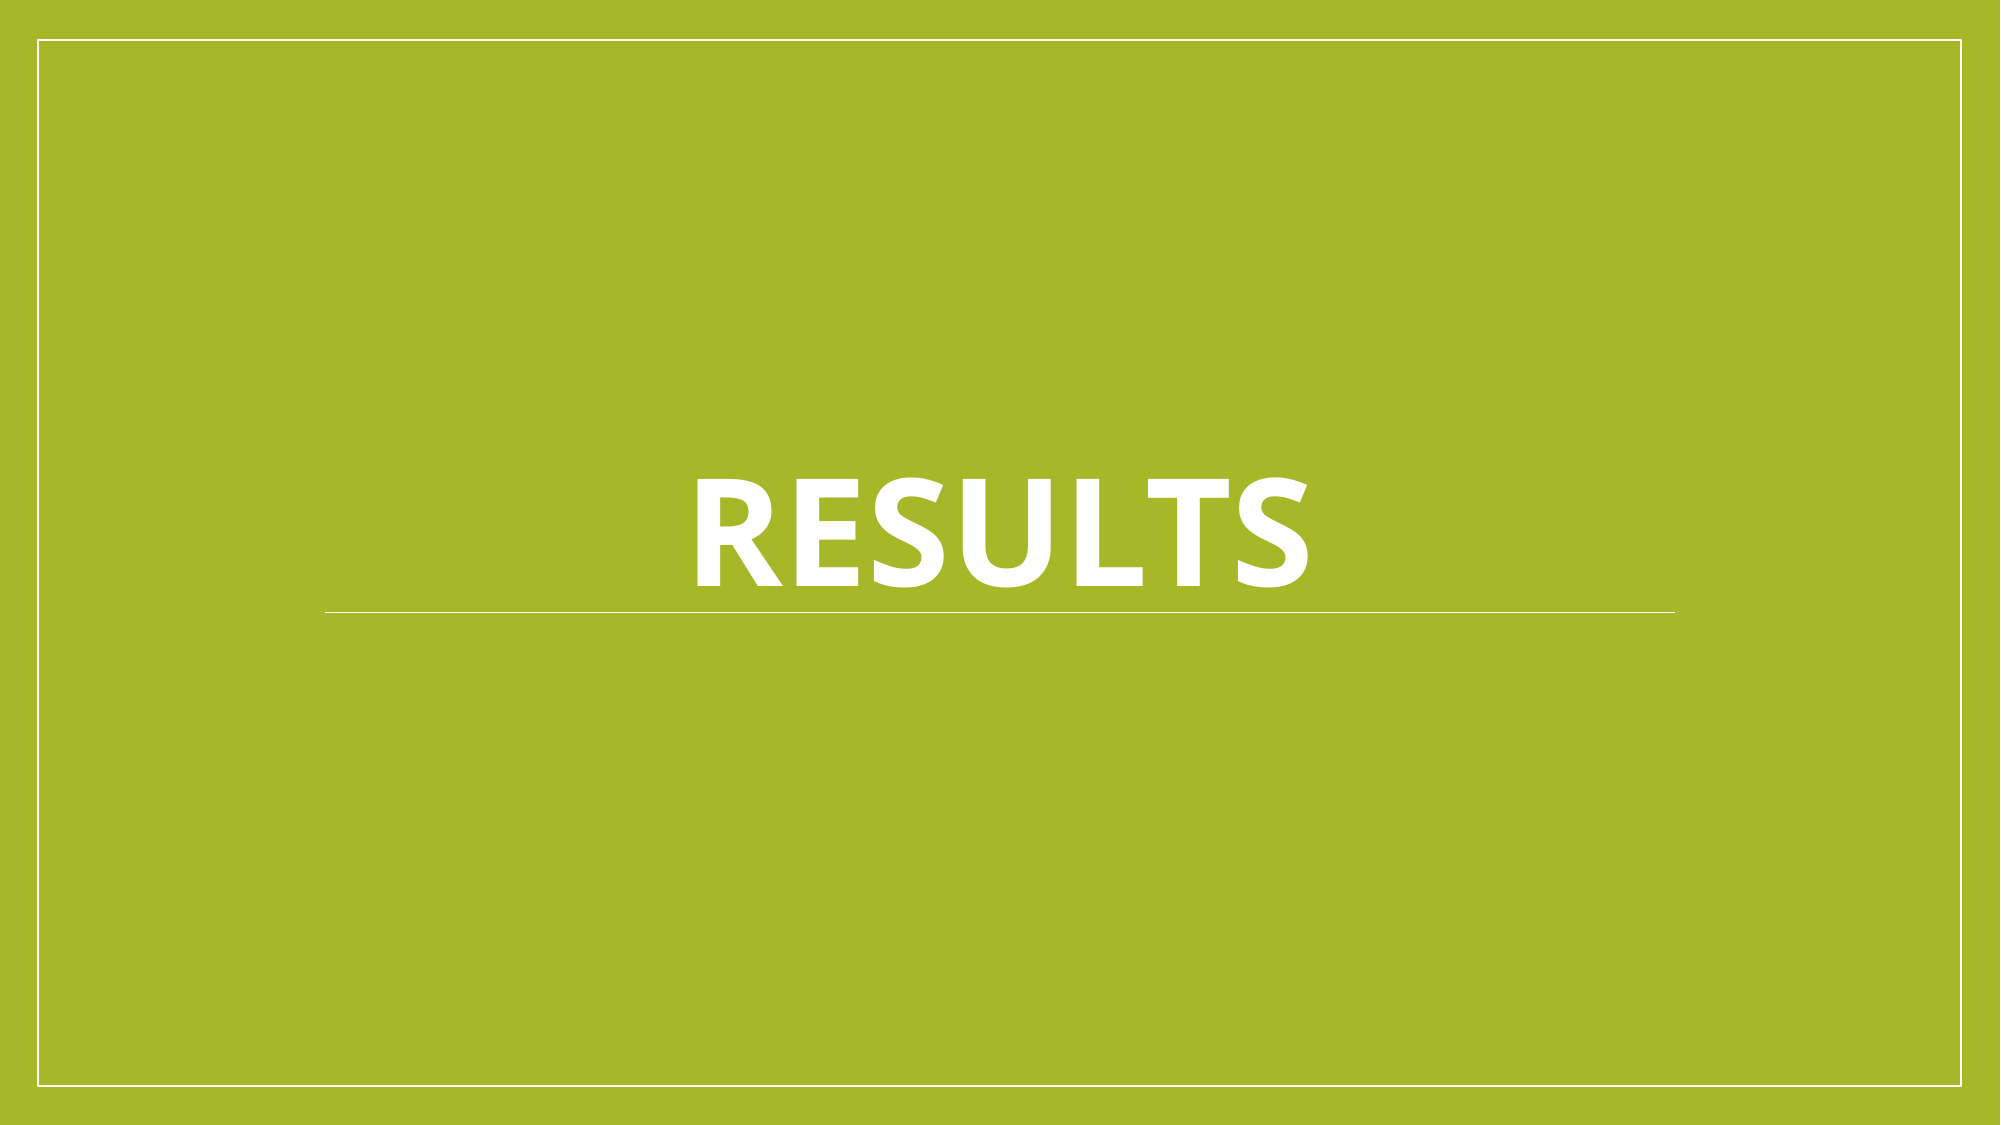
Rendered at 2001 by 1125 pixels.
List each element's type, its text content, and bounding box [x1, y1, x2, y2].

title Results [182, 144, 1818, 625]
